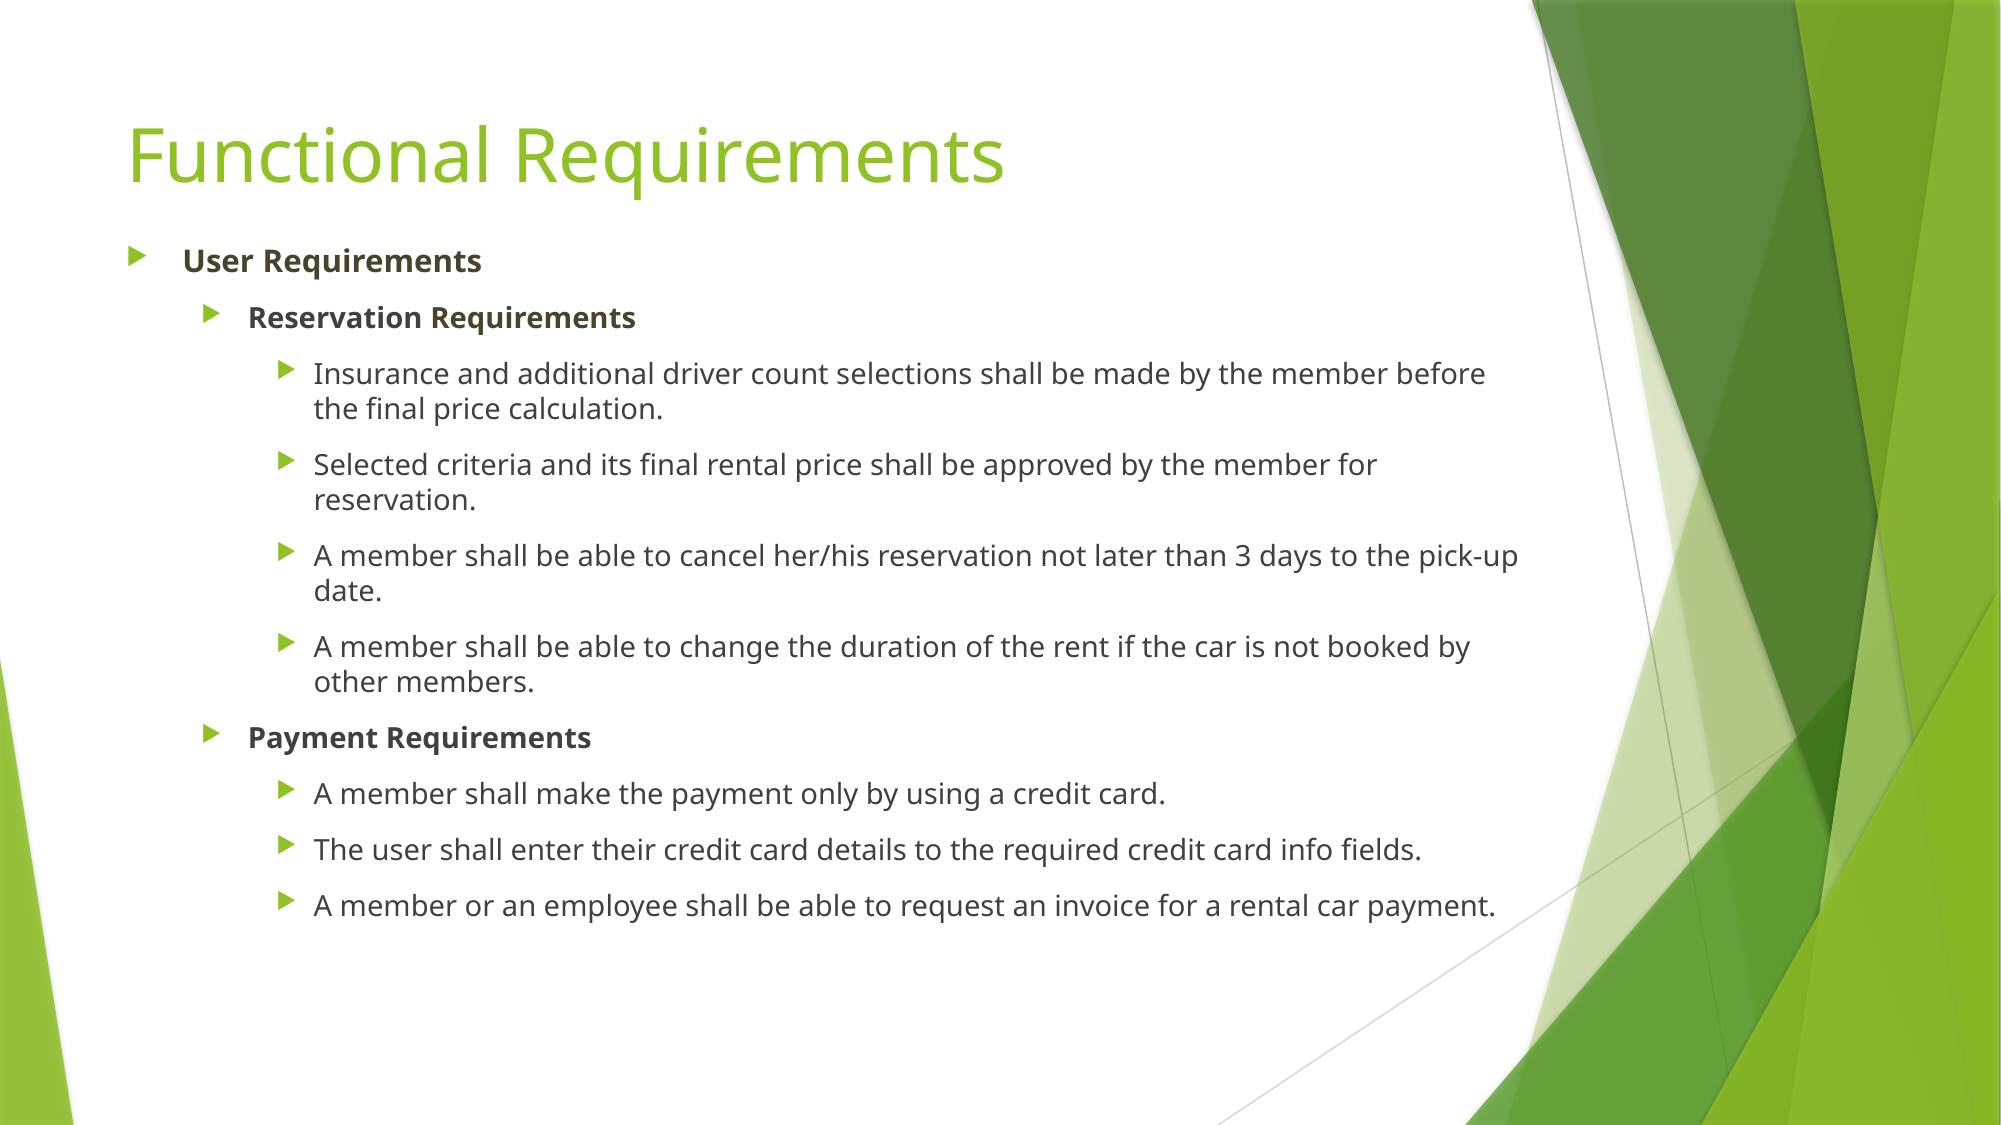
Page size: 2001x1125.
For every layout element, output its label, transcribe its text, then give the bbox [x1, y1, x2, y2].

title Functional Requirements [111, 99, 1522, 233]
list User Requirements Reservation Requirements Insurance and additional driver count selections shall be made by the member before the final price calculation. Selected criteria and its final rental price shall be approved by the member for reservation. A member shall be able to cancel her/his reservation not later than 3 days to the pick-up date. A member shall be able to change the duration of the rent if the car is not booked by other members. Payment Requirements A member shall make the payment only by using a credit card. The user shall enter their credit card details to the required credit card info fields. A member or an employee shall be able to request an invoice for a rental car payment. [111, 233, 1550, 992]
